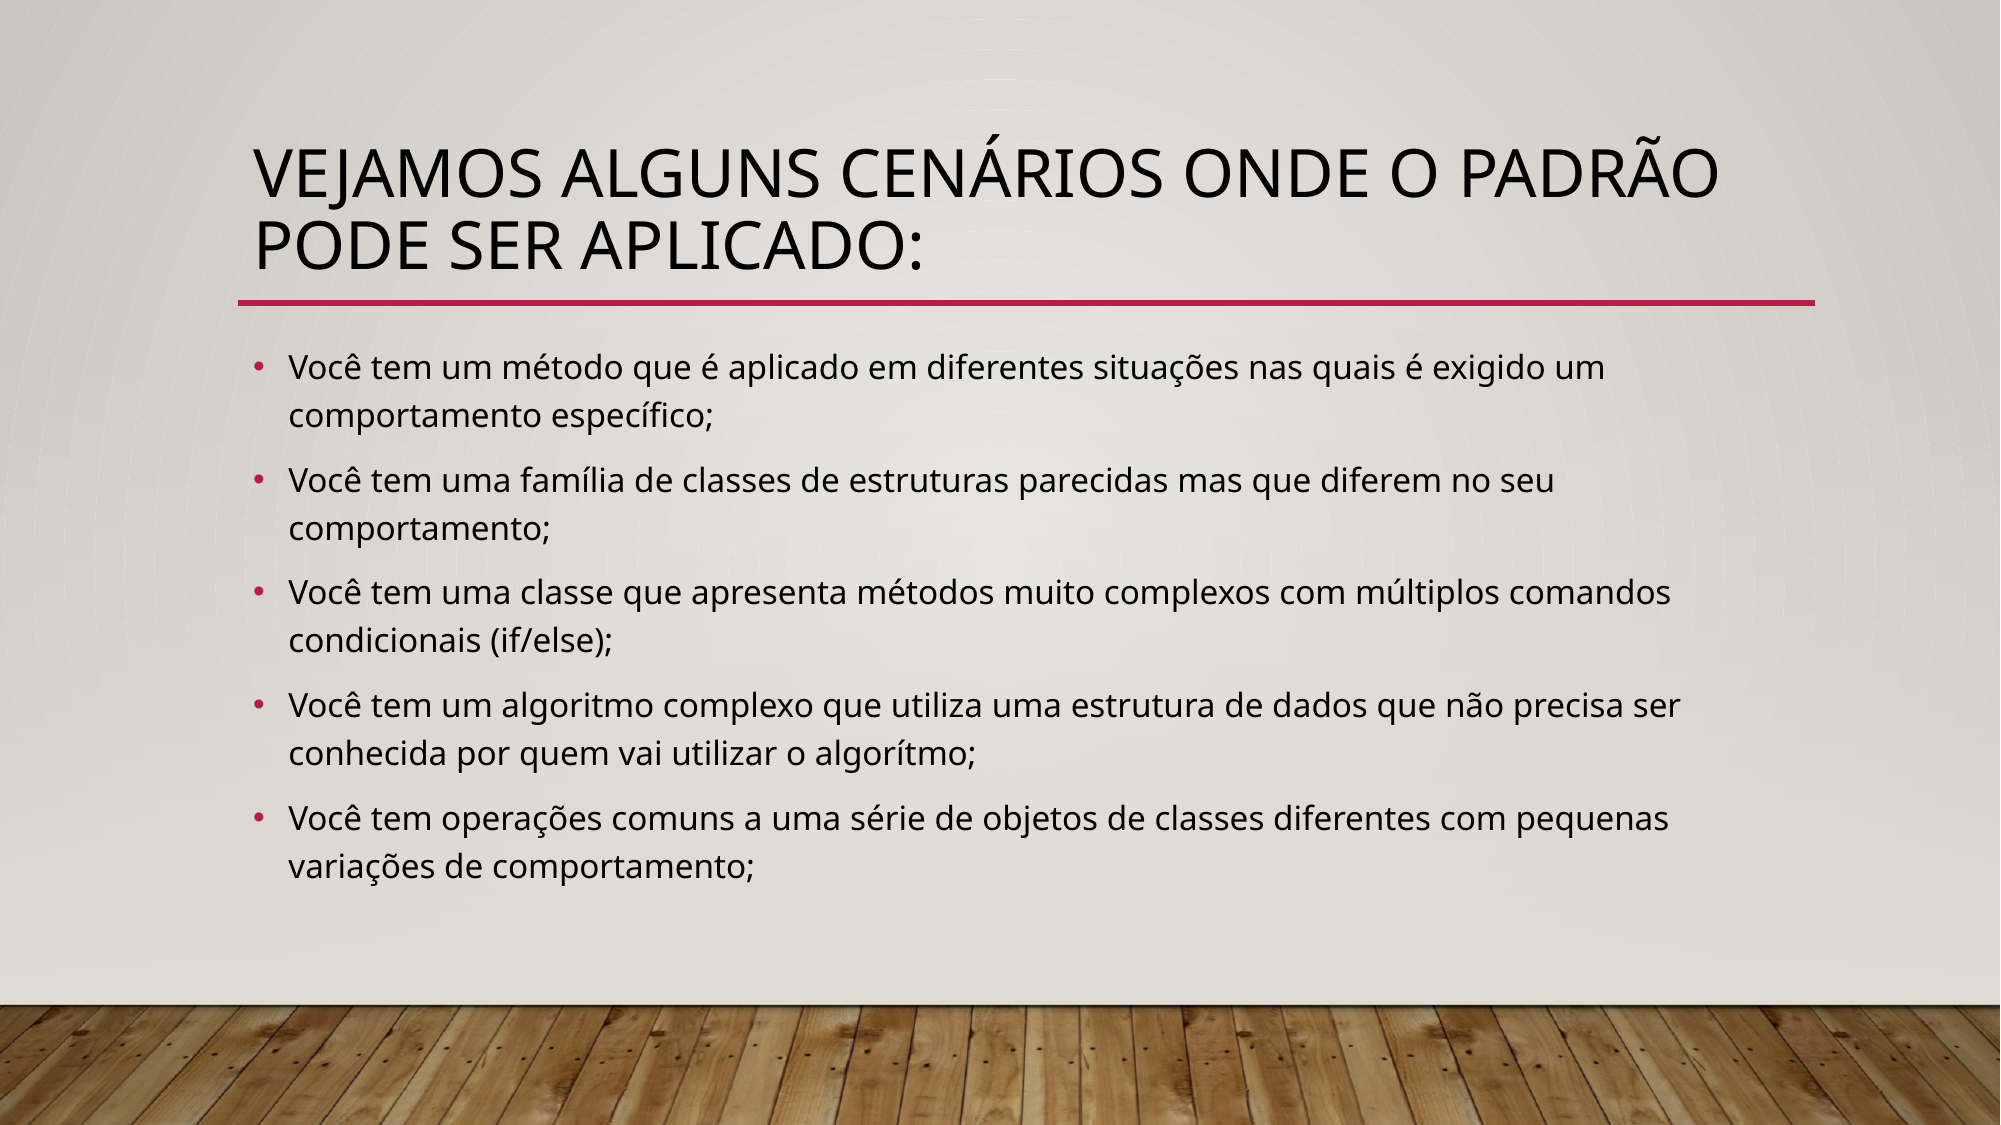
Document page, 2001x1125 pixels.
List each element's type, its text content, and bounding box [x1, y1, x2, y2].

picture [0, 1005, 2000, 1125]
list Você tem um método que é aplicado em diferentes situações nas quais é exigido um comportamento específico; Você tem uma família de classes de estruturas parecidas mas que diferem no seu comportamento; Você tem uma classe que apresenta métodos muito complexos com múltiplos comandos condicionais (if/else); Você tem um algoritmo complexo que utiliza uma estrutura de dados que não precisa ser conhecida por quem vai utilizar o algorítmo; Você tem operações comuns a uma série de objetos de classes diferentes com pequenas variações de comportamento; [238, 330, 1814, 897]
title Vejamos alguns cenários onde o padrão pode ser aplicado: [238, 131, 1814, 305]
